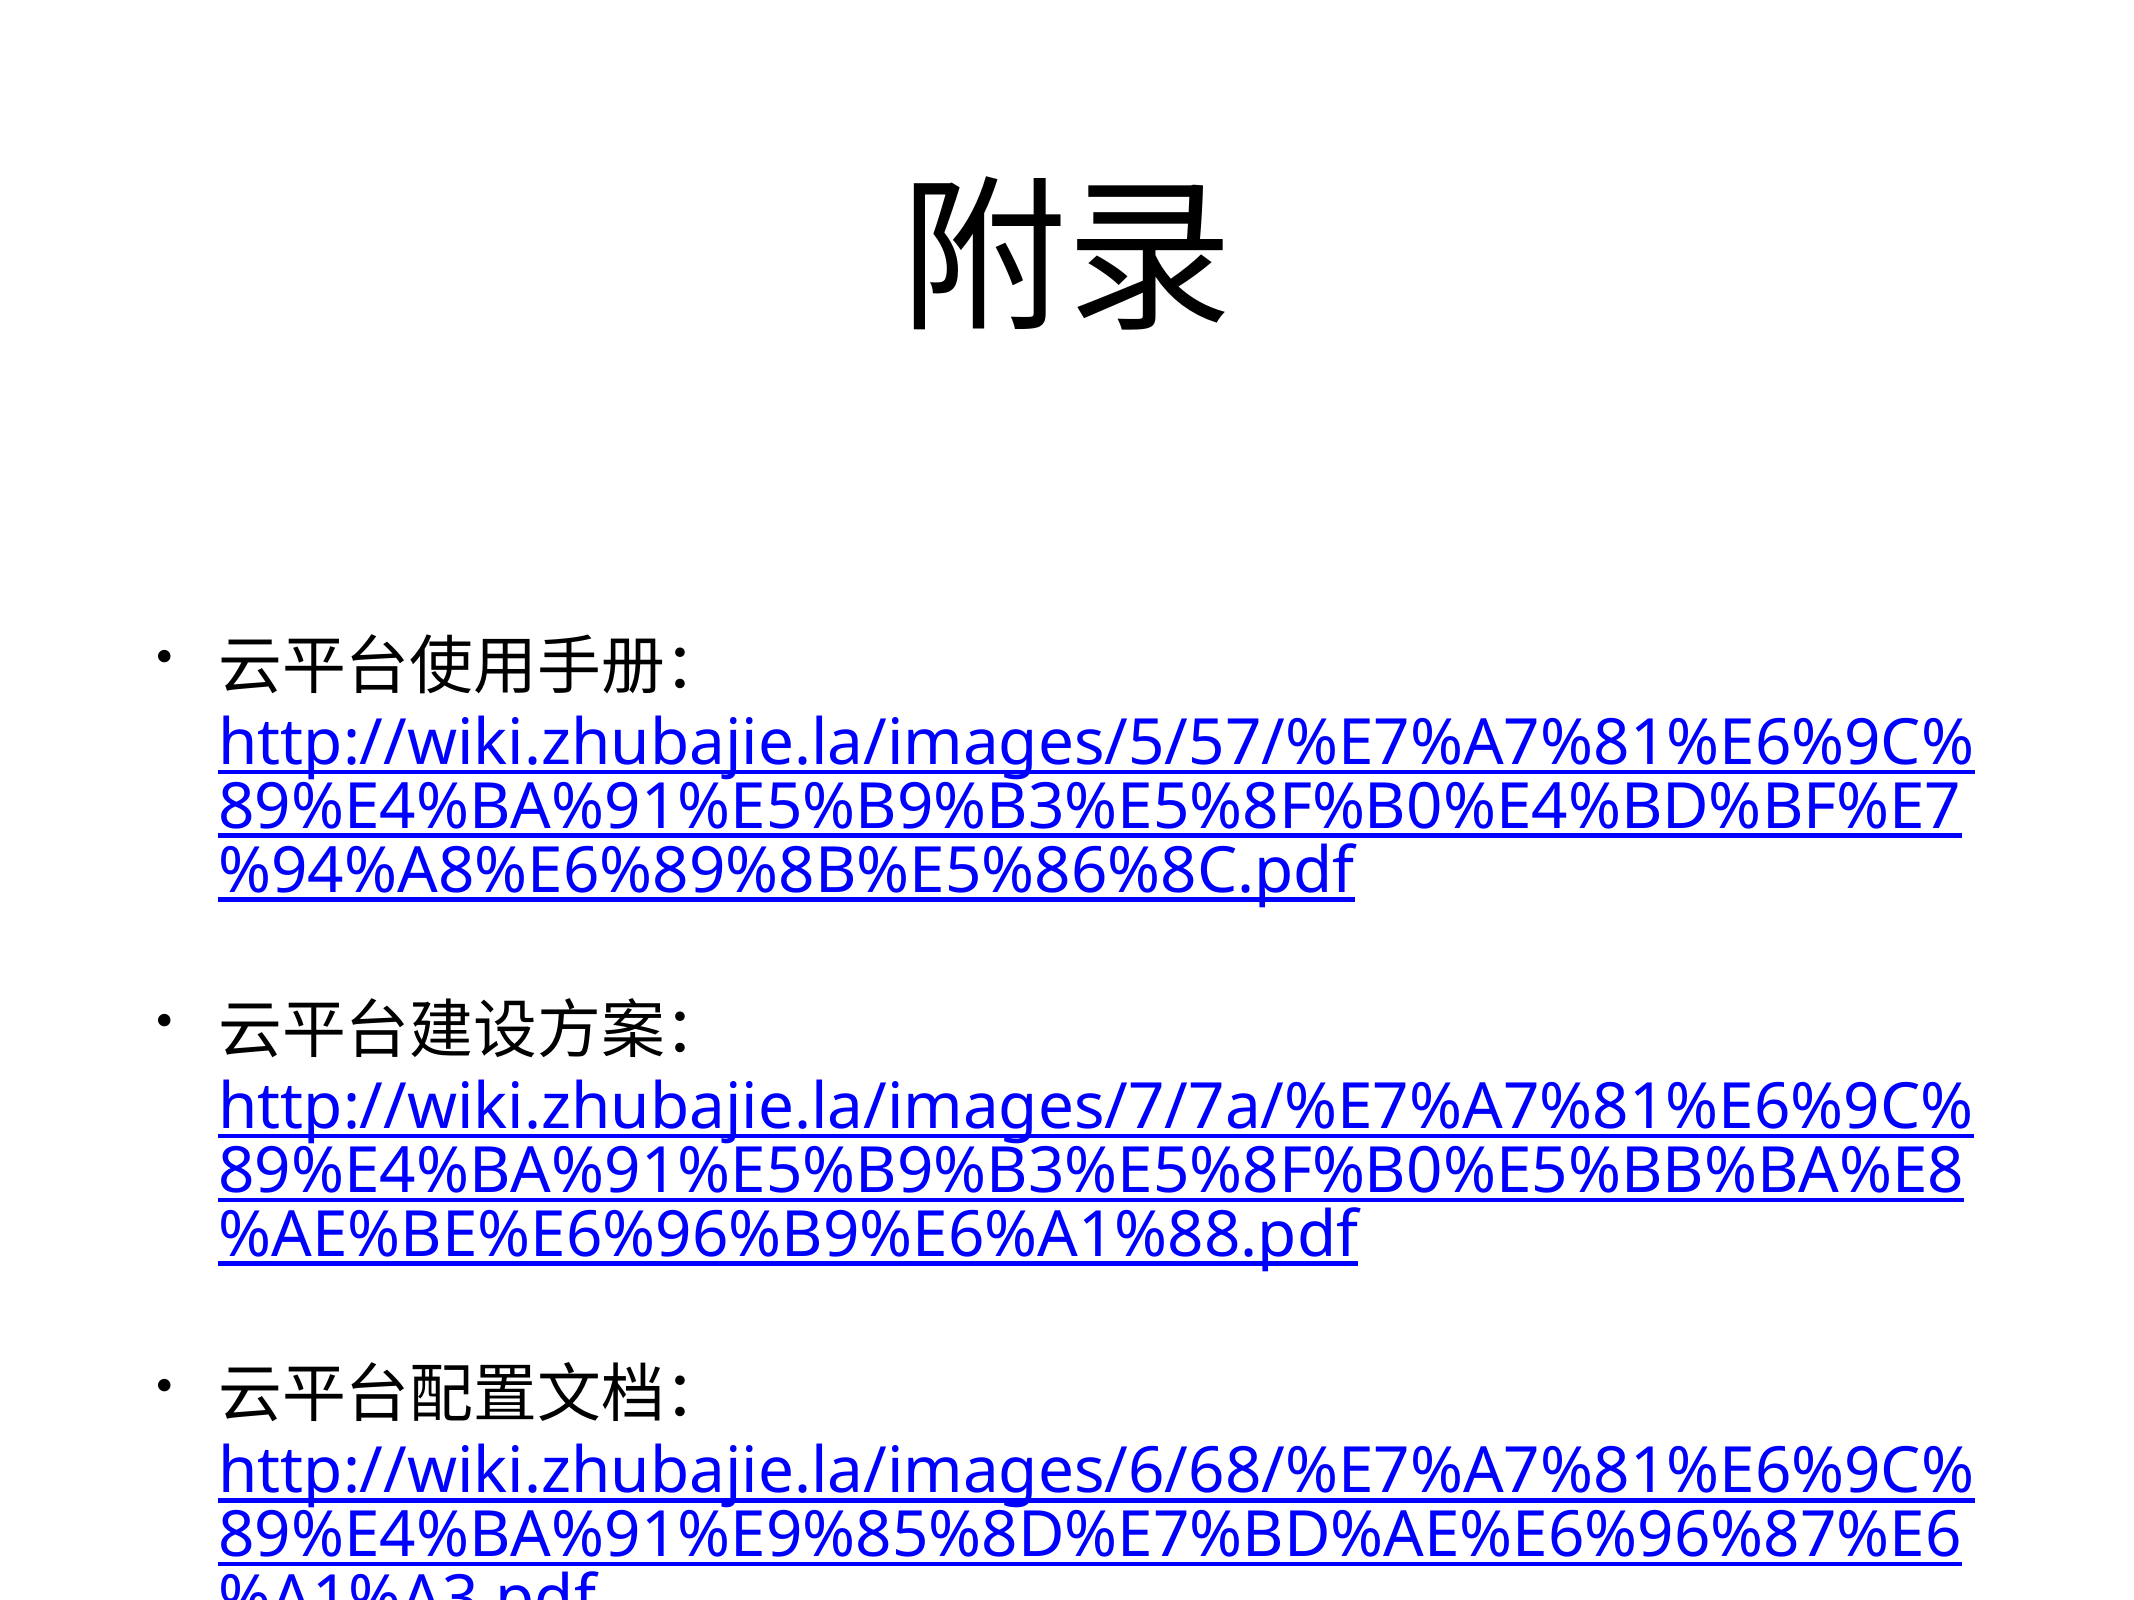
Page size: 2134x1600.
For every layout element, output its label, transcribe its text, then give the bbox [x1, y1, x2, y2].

list 云平台使用手册：http://wiki.zhubajie.la/images/5/57/%E7%A7%81%E6%9C%89%E4%BA%91%E5%B9%B3%E5%8F%B0%E4%BD%BF%E7%94%A8%E6%89%8B%E5%86%8C.pdf 云平台建设方案：http://wiki.zhubajie.la/images/7/7a/%E7%A7%81%E6%9C%89%E4%BA%91%E5%B9%B3%E5%8F%B0%E5%BB%BA%E8%AE%BE%E6%96%B9%E6%A1%88.pdf 云平台配置文档：http://wiki.zhubajie.la/images/6/68/%E7%A7%81%E6%9C%89%E4%BA%91%E9%85%8D%E7%BD%AE%E6%96%87%E6%A1%A3.pdf [155, 426, 1978, 1459]
title 附录 [155, 72, 1978, 426]
